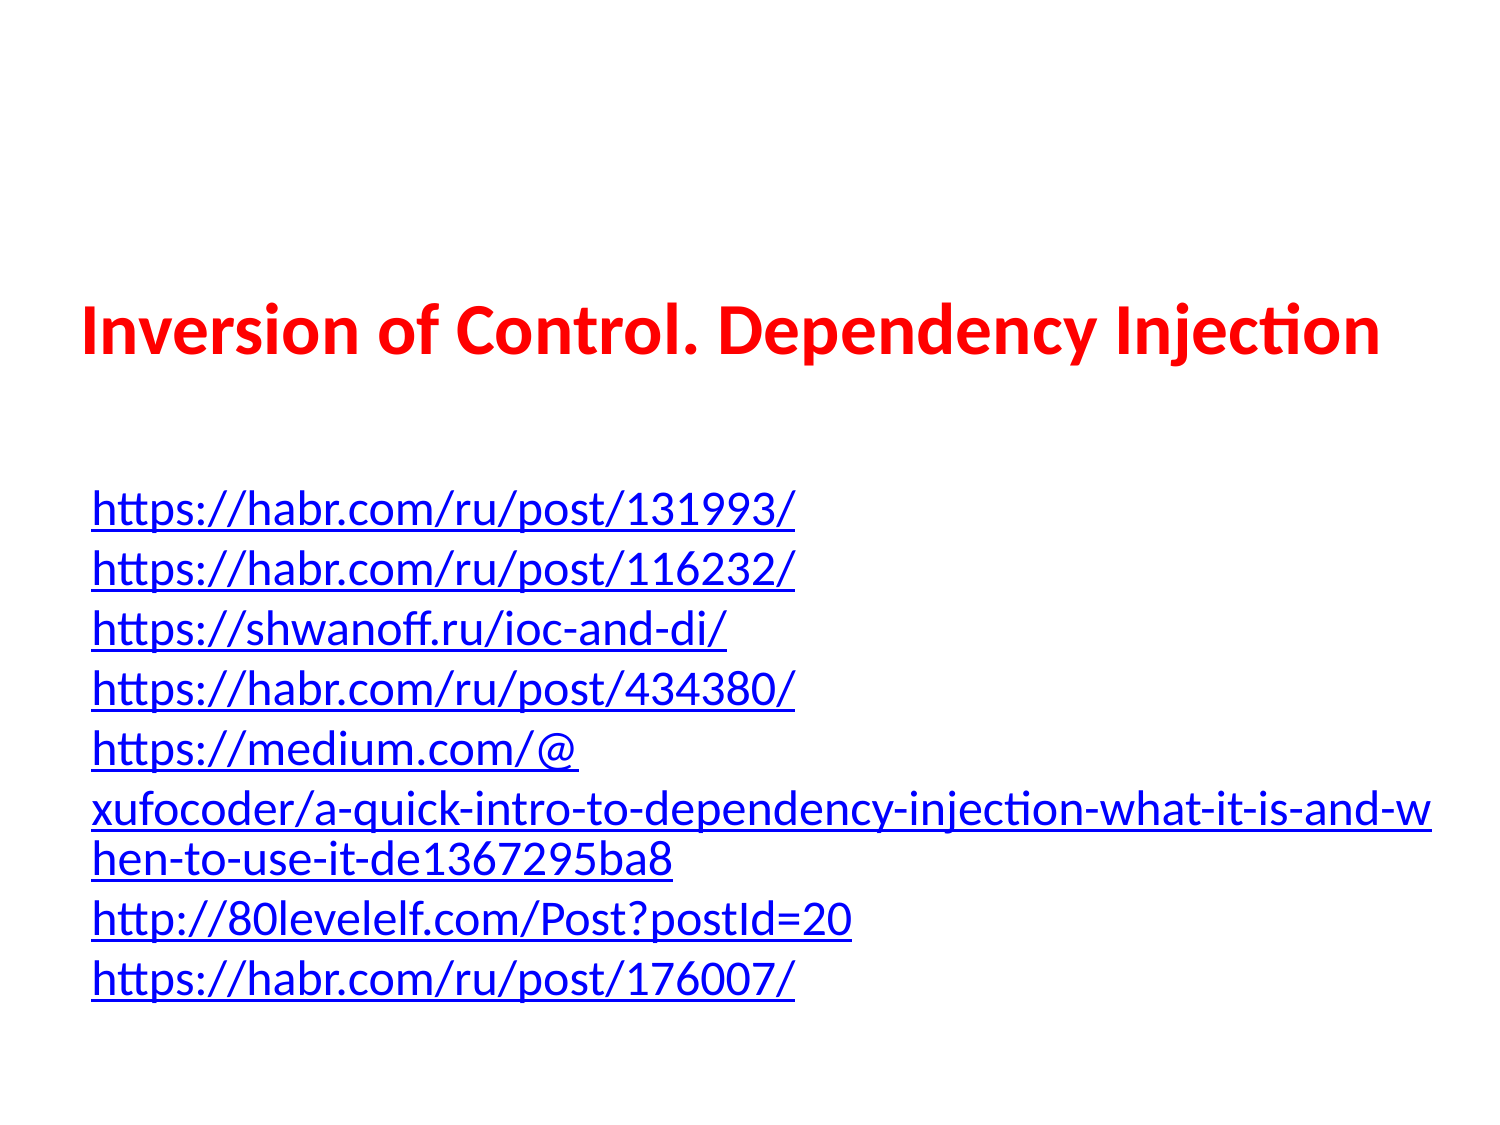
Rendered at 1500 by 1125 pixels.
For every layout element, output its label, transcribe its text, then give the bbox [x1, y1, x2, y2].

title Inversion of Control. Dependency Injection [64, 231, 1415, 420]
text_box https://habr.com/ru/post/131993/ https://habr.com/ru/post/116232/ https://shwanoff.ru/ioc-and-di/ https://habr.com/ru/post/434380/ https://medium.com/@xufocoder/a-quick-intro-to-dependency-injection-what-it-is-and-when-to-use-it-de1367295ba8 http://80levelelf.com/Post?postId=20 https://habr.com/ru/post/176007/ [76, 467, 1459, 963]
